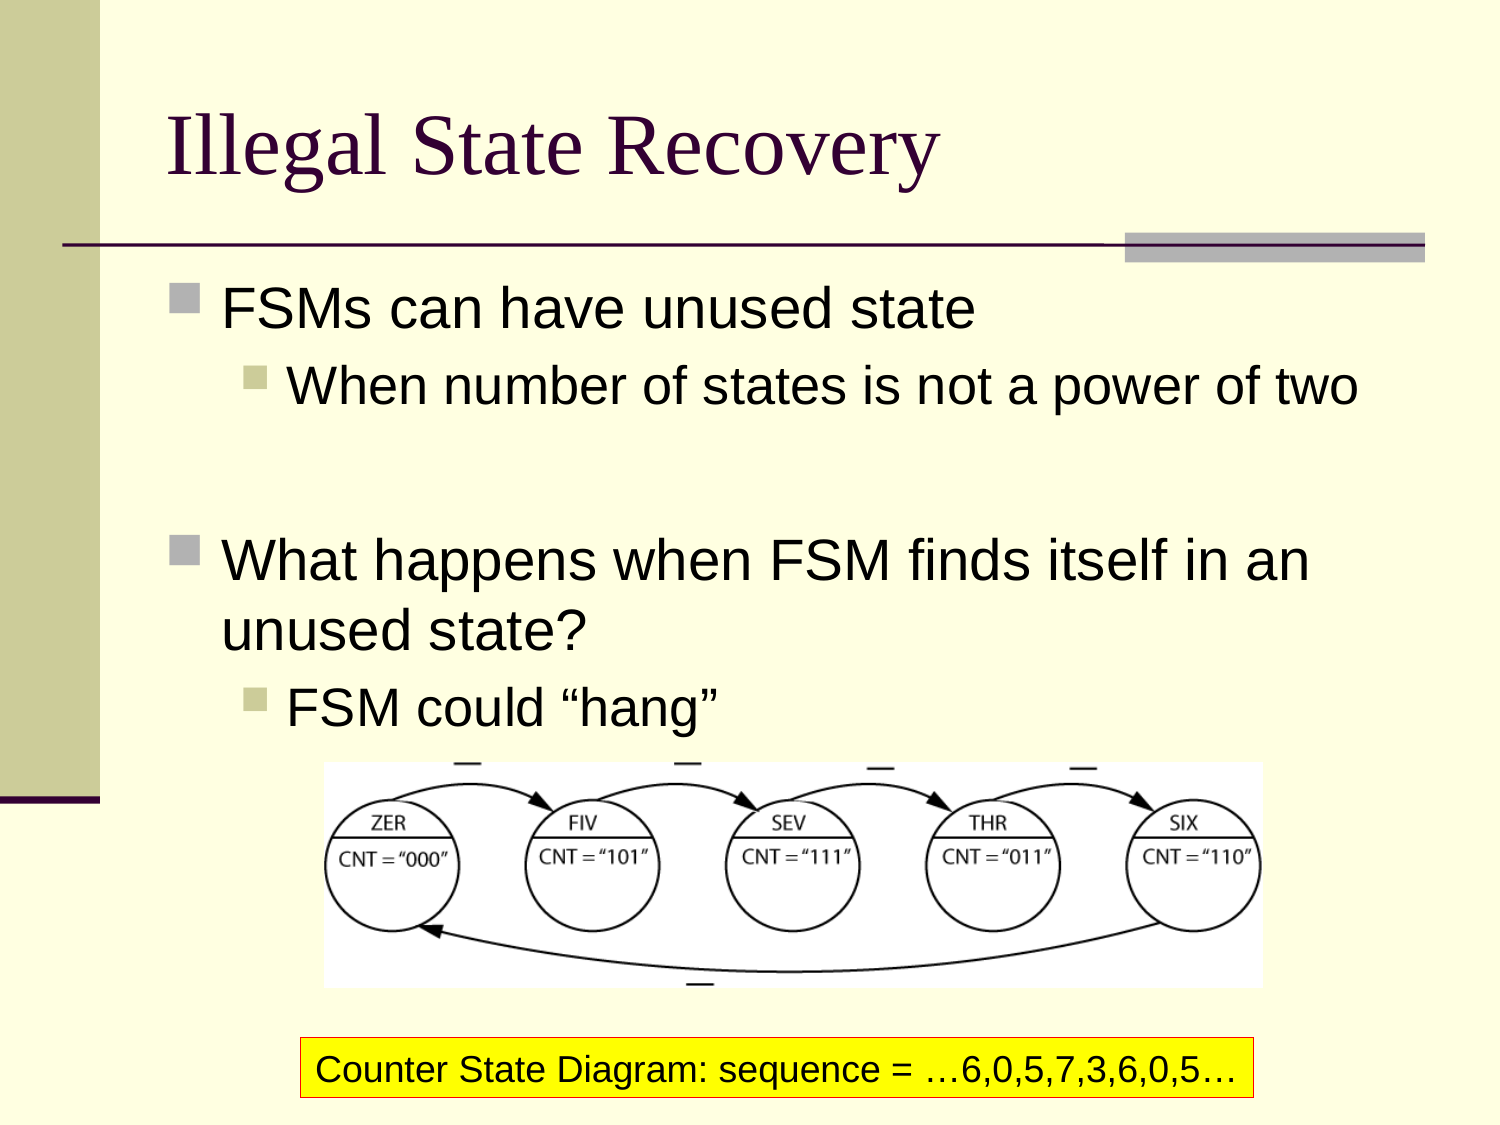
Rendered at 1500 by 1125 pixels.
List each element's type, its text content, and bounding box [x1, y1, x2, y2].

picture [324, 762, 1263, 988]
list FSMs can have unused state When number of states is not a power of two What happens when FSM finds itself in an unused state? FSM could “hang” [150, 262, 1425, 1006]
text_box Counter State Diagram: sequence = …6,0,5,7,3,6,0,5… [300, 1037, 1254, 1098]
title Illegal State Recovery [150, 45, 1425, 234]
